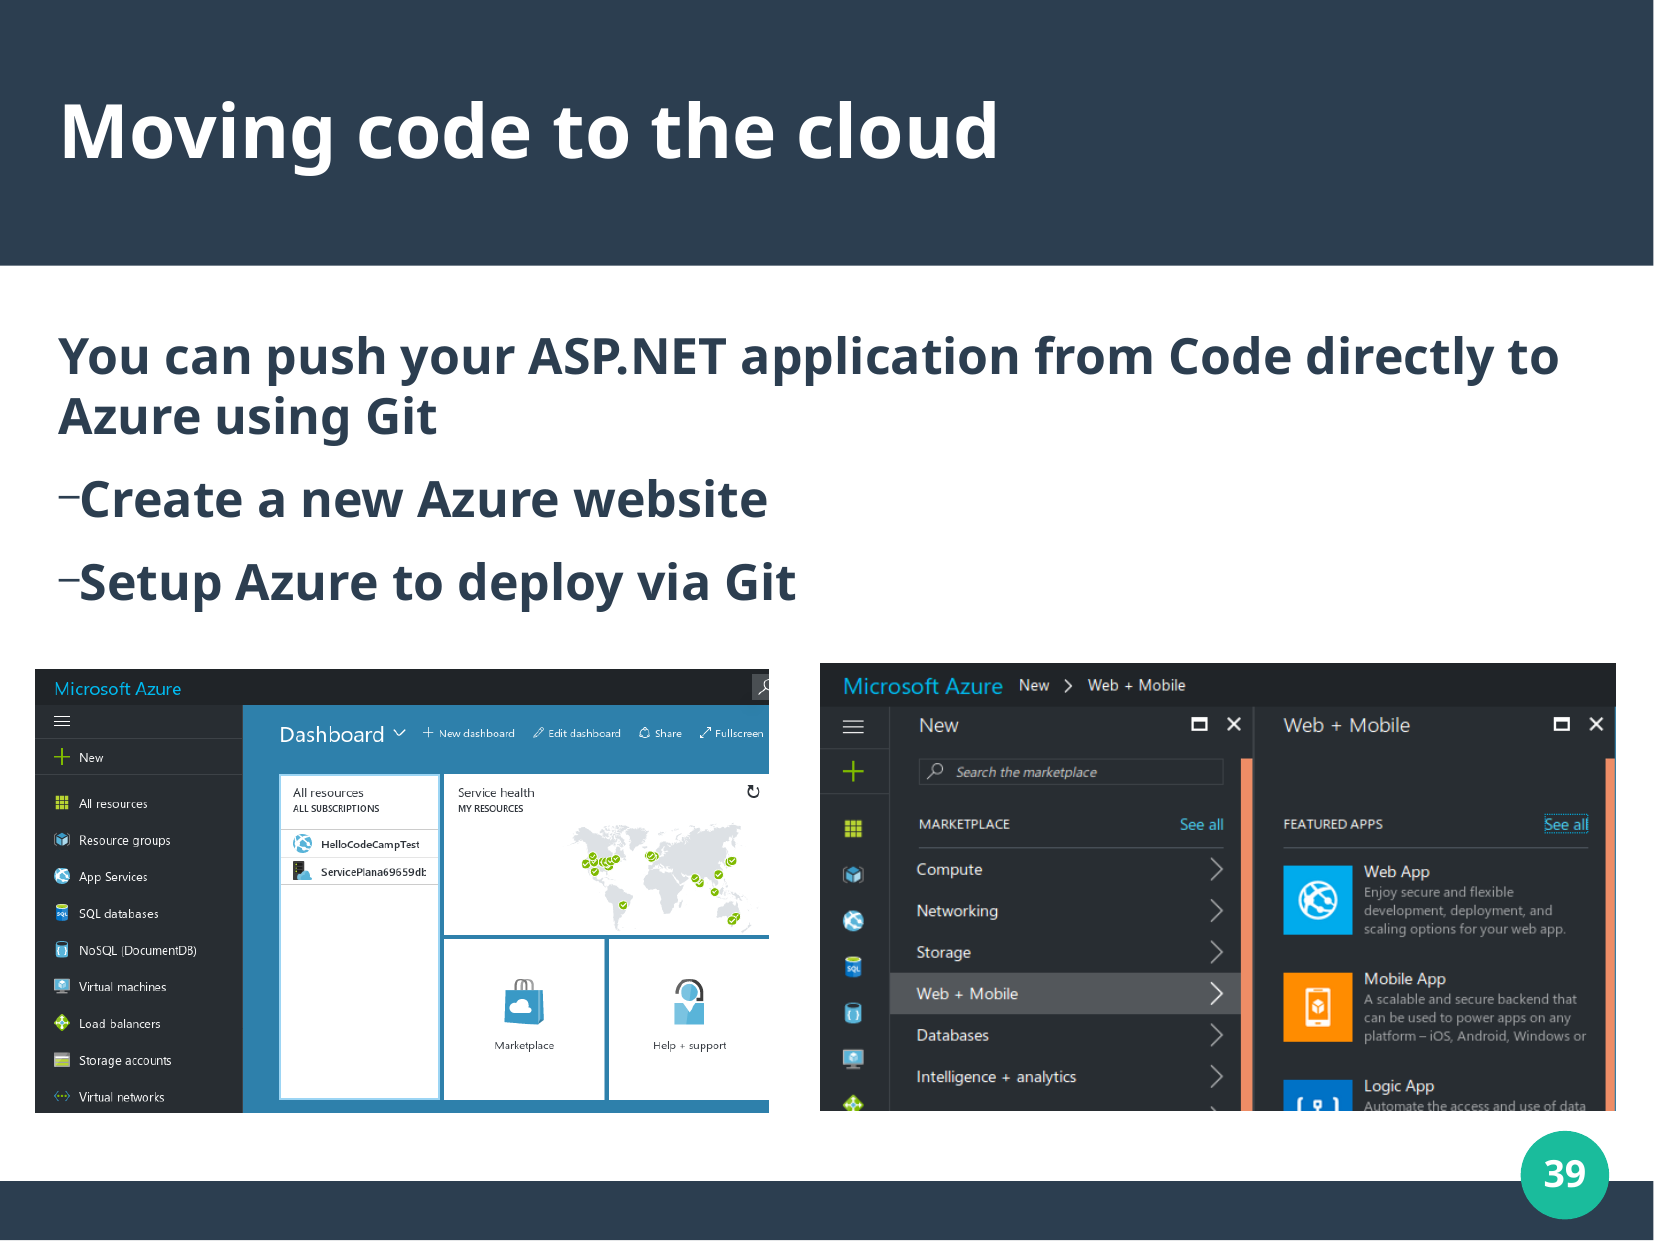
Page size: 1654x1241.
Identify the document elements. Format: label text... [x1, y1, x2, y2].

title Moving code to the cloud [59, 49, 1595, 207]
list You can push your ASP.NET application from Code directly to Azure using Git Create a new Azure website Setup Azure to deploy via Git [59, 324, 1595, 502]
picture [820, 663, 1616, 1111]
picture [35, 669, 769, 1113]
slide_number 39 [1505, 1116, 1624, 1235]
